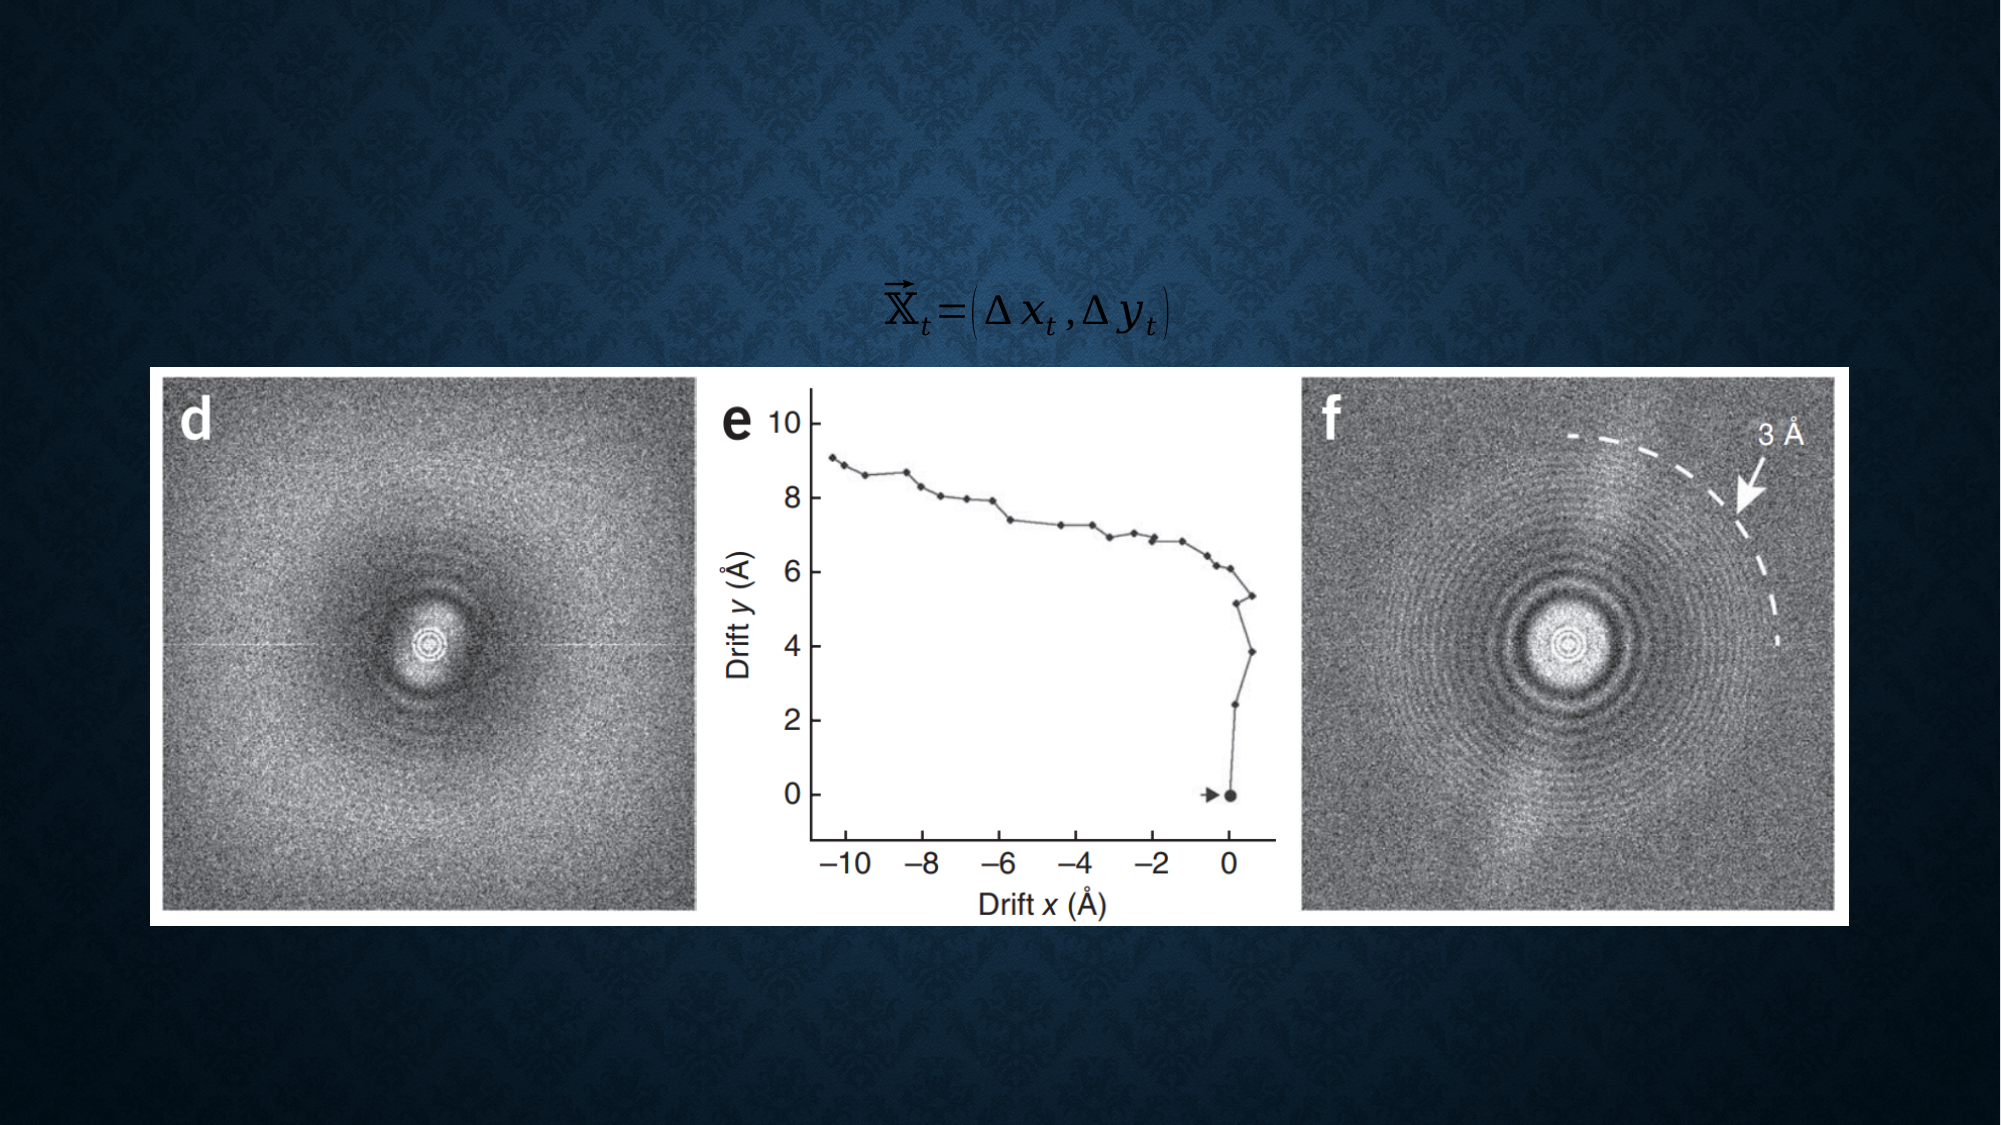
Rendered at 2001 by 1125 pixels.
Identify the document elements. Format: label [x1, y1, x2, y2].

list [149, 367, 1849, 927]
